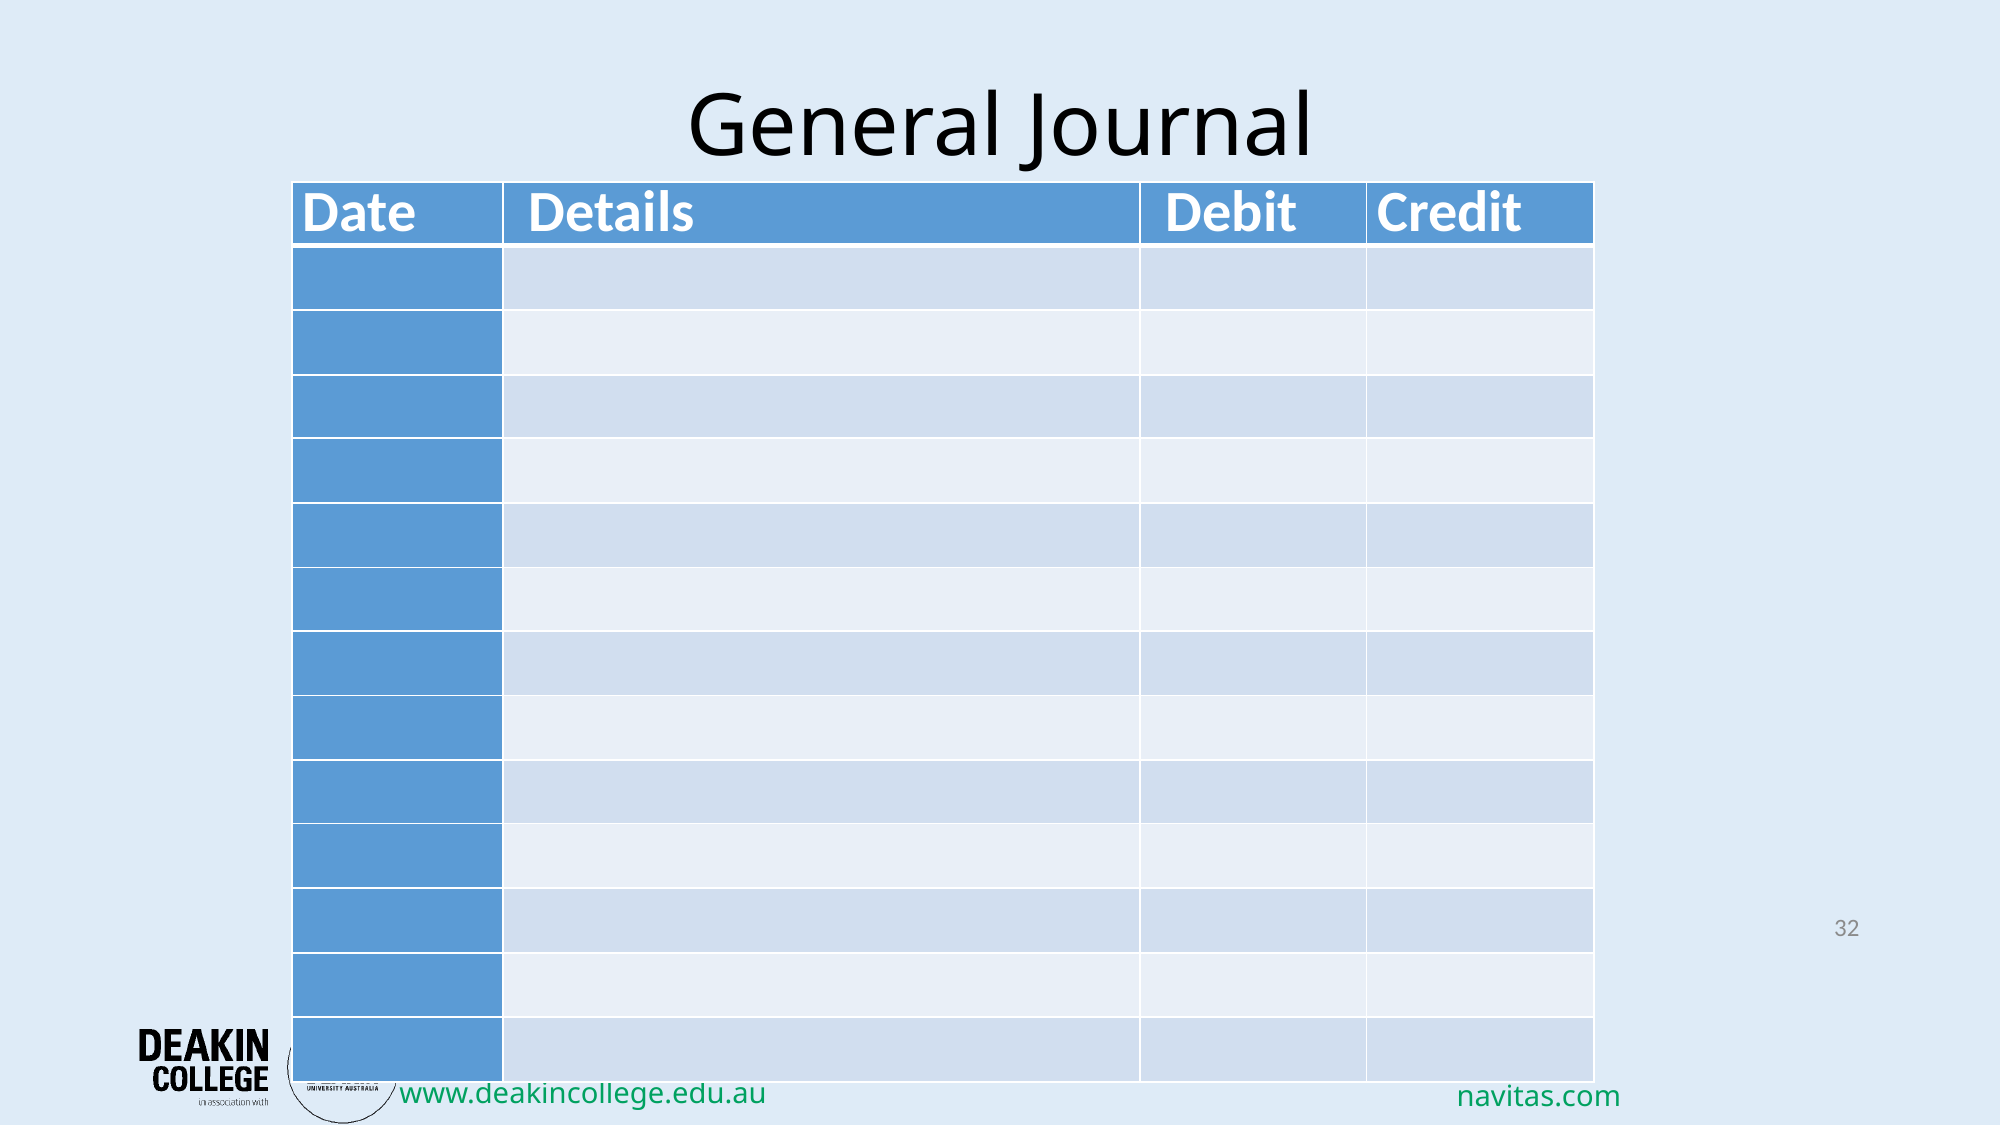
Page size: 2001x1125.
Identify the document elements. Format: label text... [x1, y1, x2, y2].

table_cell [293, 824, 502, 887]
slide_number 34 [1595, 896, 1875, 957]
table_cell [504, 632, 1139, 695]
table_cell [1367, 568, 1593, 630]
table_cell [293, 248, 502, 309]
picture [137, 1009, 400, 1125]
table_cell [504, 376, 1139, 437]
table_cell [1141, 761, 1366, 823]
table_cell [1141, 696, 1366, 759]
table_header Date [293, 183, 502, 243]
table_cell [293, 1018, 502, 1081]
table_cell [1141, 889, 1366, 952]
table_cell [504, 824, 1139, 887]
table_cell [1367, 248, 1593, 309]
table_cell [1141, 632, 1366, 695]
title General Journal [149, 73, 1875, 183]
table_cell [504, 439, 1139, 502]
table_cell [1141, 311, 1366, 374]
table_cell [1367, 504, 1593, 567]
table_cell [504, 568, 1139, 630]
table_cell [1367, 376, 1593, 437]
table_cell [1367, 311, 1593, 374]
table_cell [1141, 376, 1366, 437]
table_cell [1141, 248, 1366, 309]
table_cell [1367, 761, 1593, 823]
table_cell [1141, 1018, 1366, 1081]
table_cell [293, 954, 502, 1016]
table_cell [1141, 439, 1366, 502]
table_cell [1367, 1018, 1593, 1081]
table_cell [293, 632, 502, 695]
table_cell [1367, 632, 1593, 695]
table_cell [504, 954, 1139, 1016]
table_cell [293, 568, 502, 630]
table_cell [293, 696, 502, 759]
table_cell [1367, 889, 1593, 952]
table_cell [1367, 954, 1593, 1016]
table_header Credit [1367, 183, 1593, 243]
table_cell [1367, 824, 1593, 887]
table_cell [504, 761, 1139, 823]
table_cell [1141, 568, 1366, 630]
table_cell [293, 311, 502, 374]
table_cell [293, 439, 502, 502]
table_cell [504, 1018, 1139, 1081]
table_cell [504, 504, 1139, 567]
table_cell [1367, 439, 1593, 502]
table_cell [293, 376, 502, 437]
table_cell [504, 696, 1139, 759]
table_header Debit [1141, 183, 1366, 243]
table_cell [293, 761, 502, 823]
table_cell [1367, 696, 1593, 759]
table_cell [504, 248, 1139, 309]
table_cell [504, 889, 1139, 952]
table_cell [293, 889, 502, 952]
table_header Details [504, 183, 1139, 243]
table_cell [1141, 954, 1366, 1016]
table_cell [1141, 504, 1366, 567]
table_cell [293, 504, 502, 567]
table_cell [1141, 824, 1366, 887]
table_cell [504, 311, 1139, 374]
